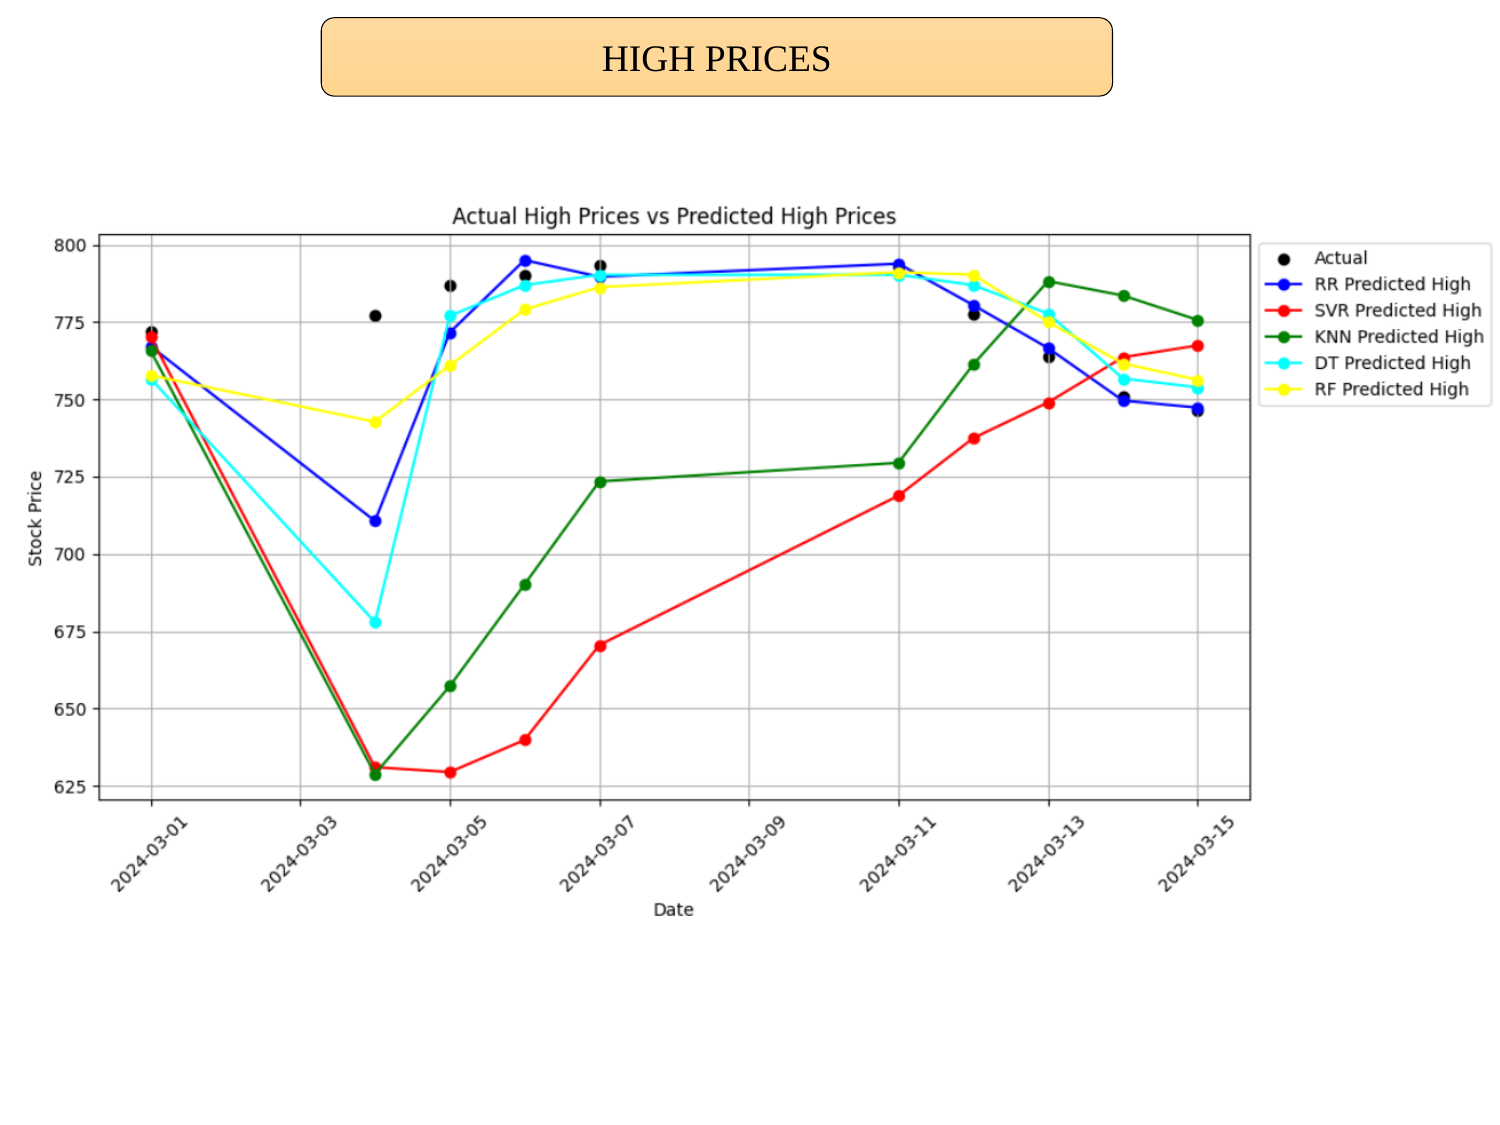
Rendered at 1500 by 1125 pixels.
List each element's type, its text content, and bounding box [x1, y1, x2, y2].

picture [0, 194, 1500, 931]
text_box HIGH PRICES [320, 17, 1114, 97]
